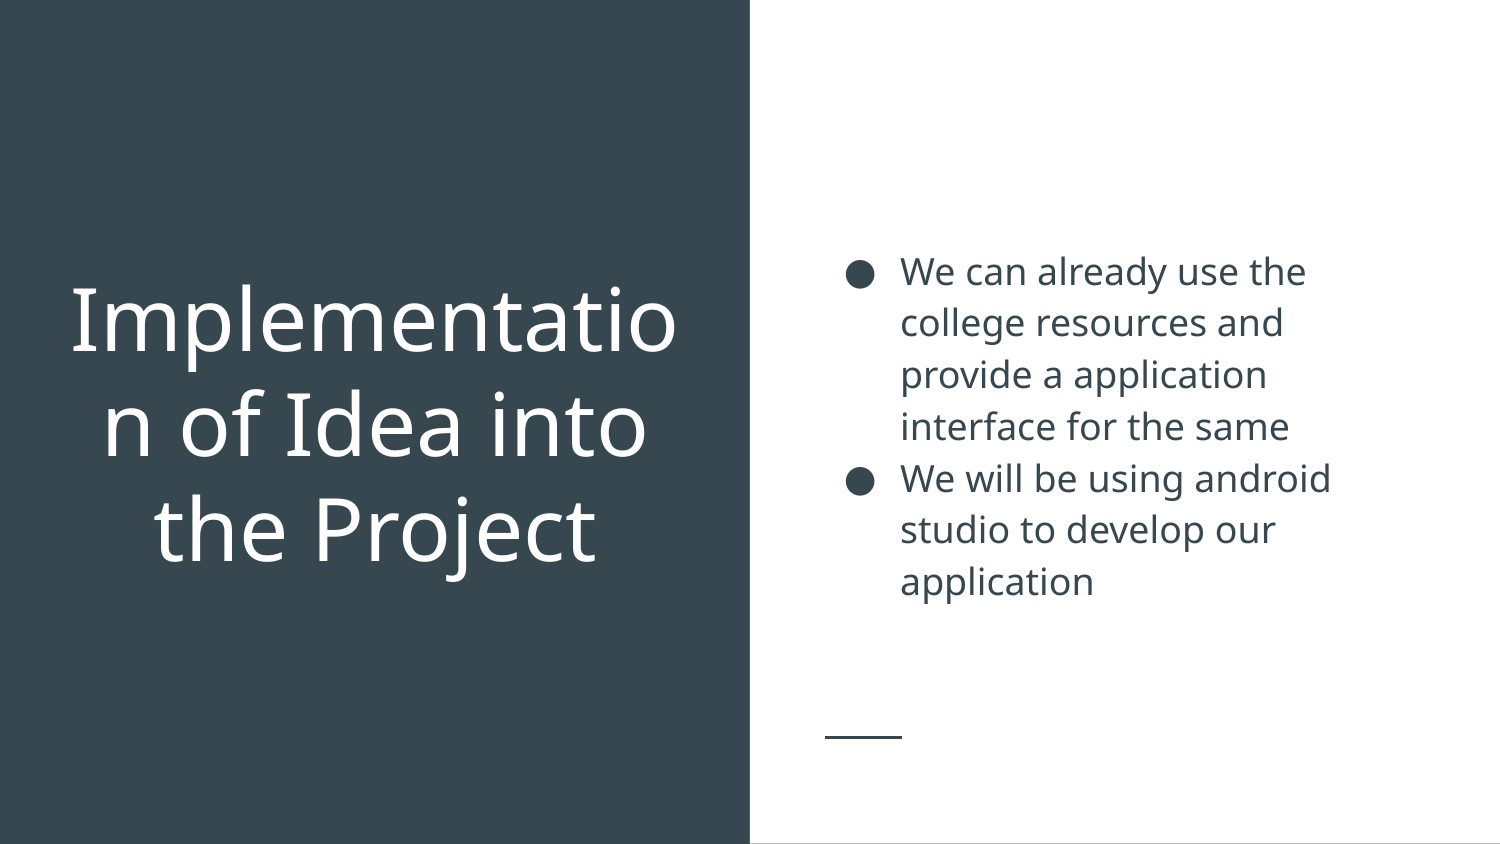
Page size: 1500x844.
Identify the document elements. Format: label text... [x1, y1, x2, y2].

list We can already use the college resources and provide a application interface for the same We will be using android studio to develop our application [810, 118, 1440, 725]
title Implementation of Idea into the Project [43, 284, 708, 560]
